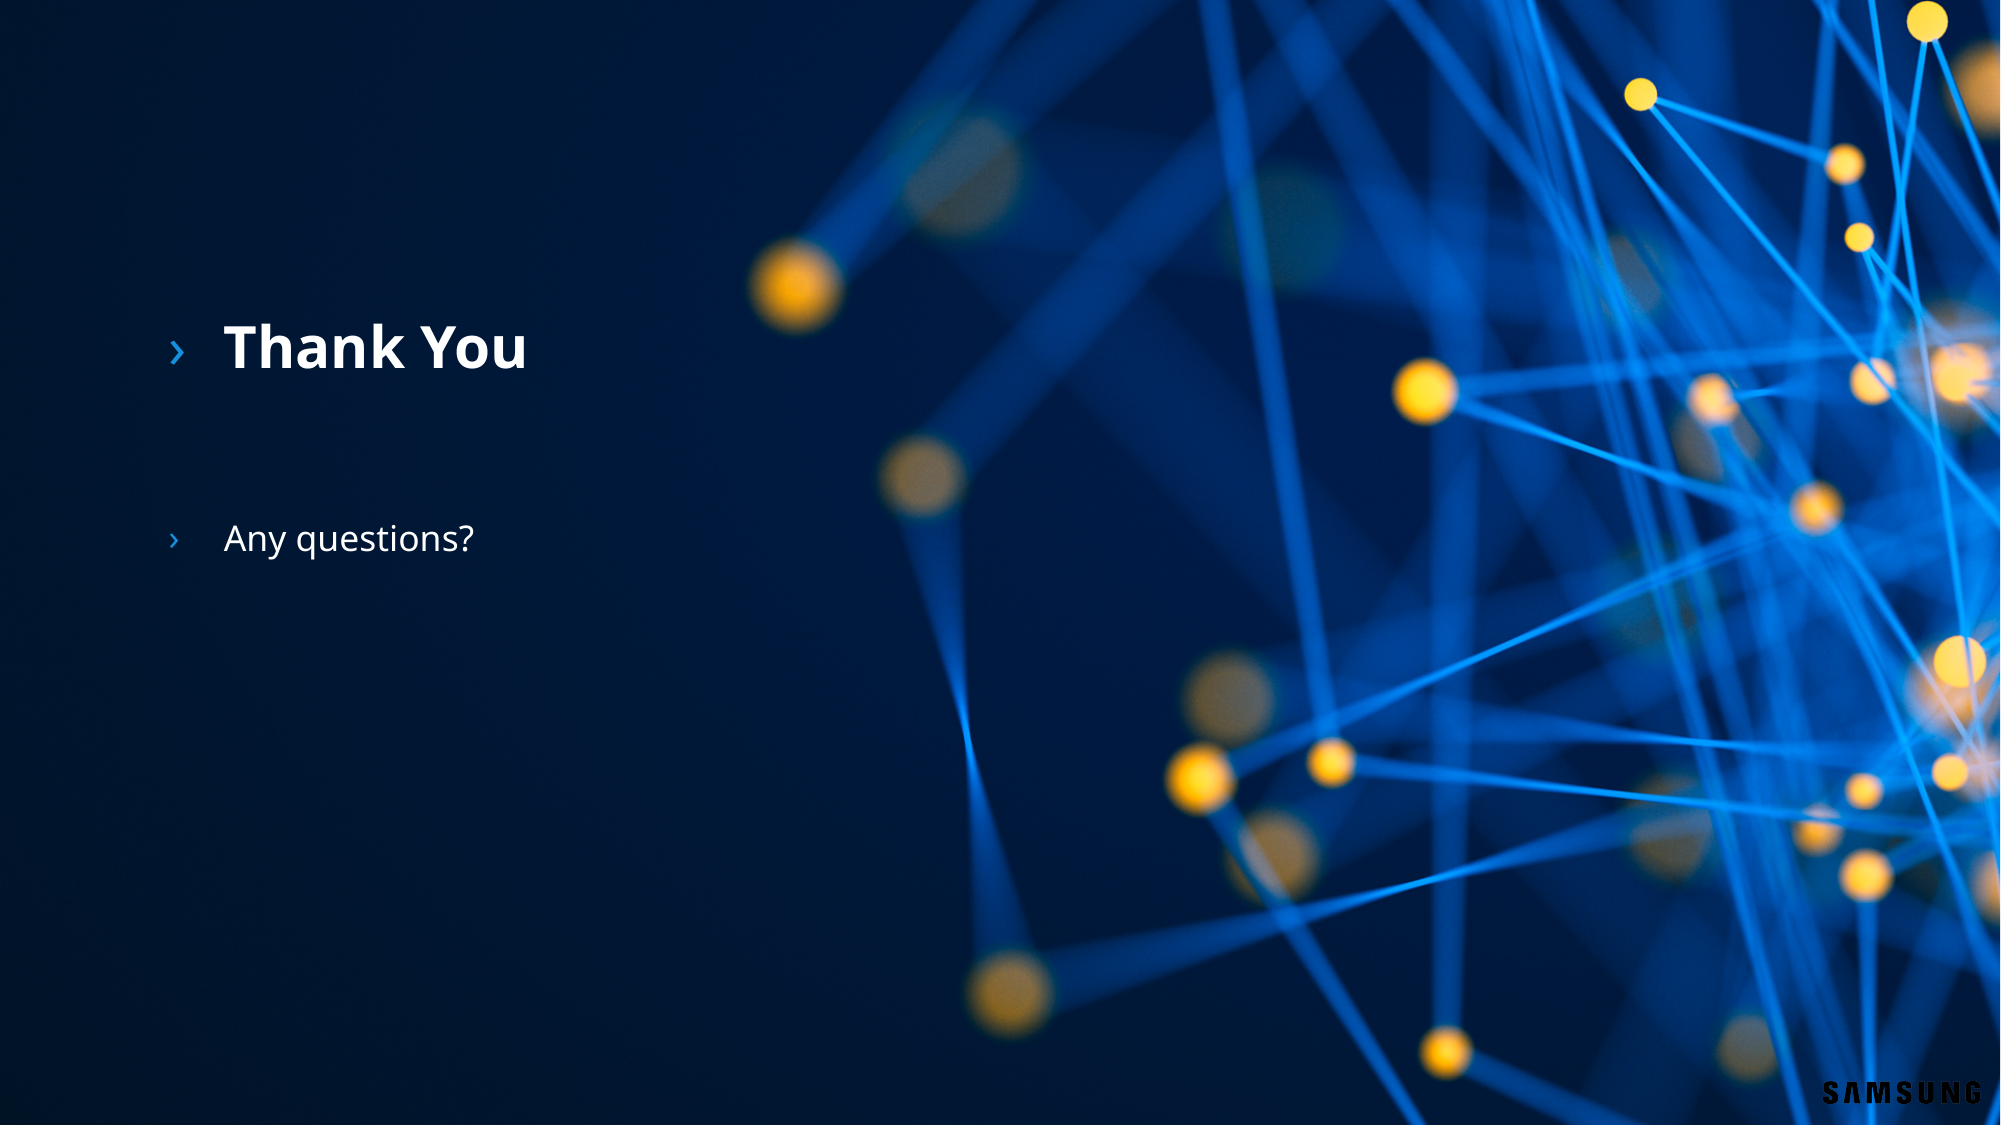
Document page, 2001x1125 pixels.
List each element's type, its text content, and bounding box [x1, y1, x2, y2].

picture [0, 0, 2001, 1125]
list Thank You Any questions? [137, 299, 1863, 1014]
